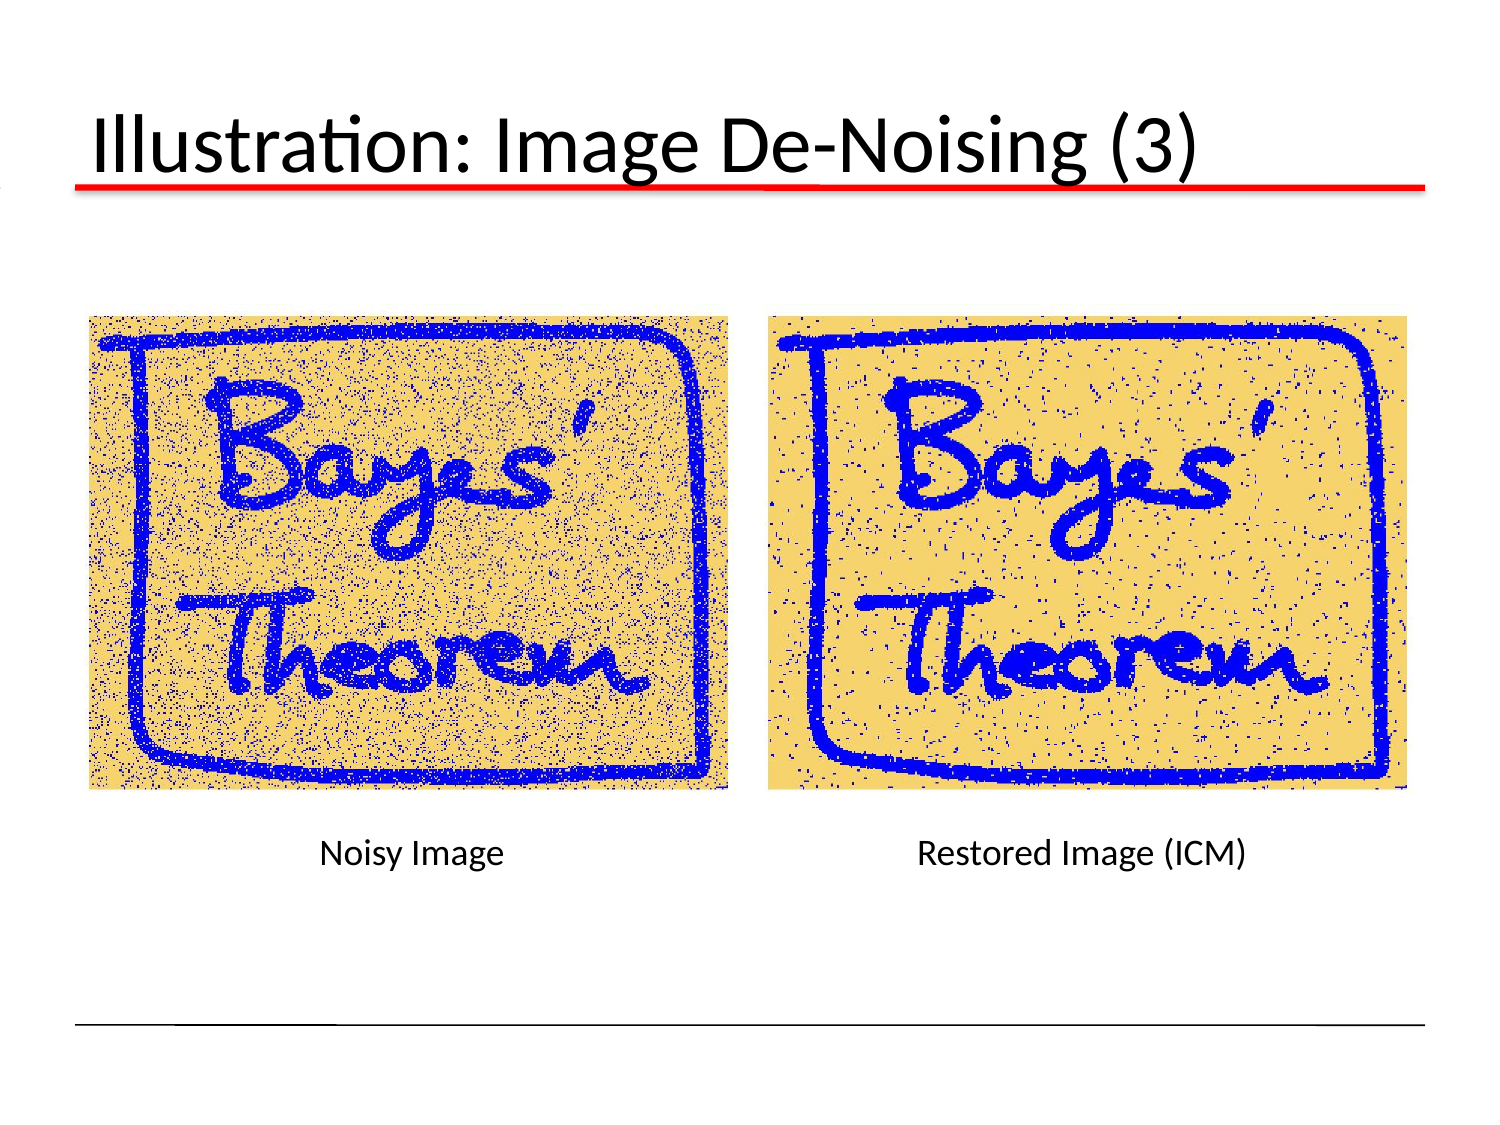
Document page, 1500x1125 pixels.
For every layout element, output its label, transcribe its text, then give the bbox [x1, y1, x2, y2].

picture [764, 304, 1419, 793]
picture [84, 304, 739, 793]
title Illustration: Image De-Noising (3) [75, 45, 1425, 233]
text_box Restored Image (ICM) [902, 820, 1278, 880]
text_box Noisy Image [304, 820, 539, 880]
